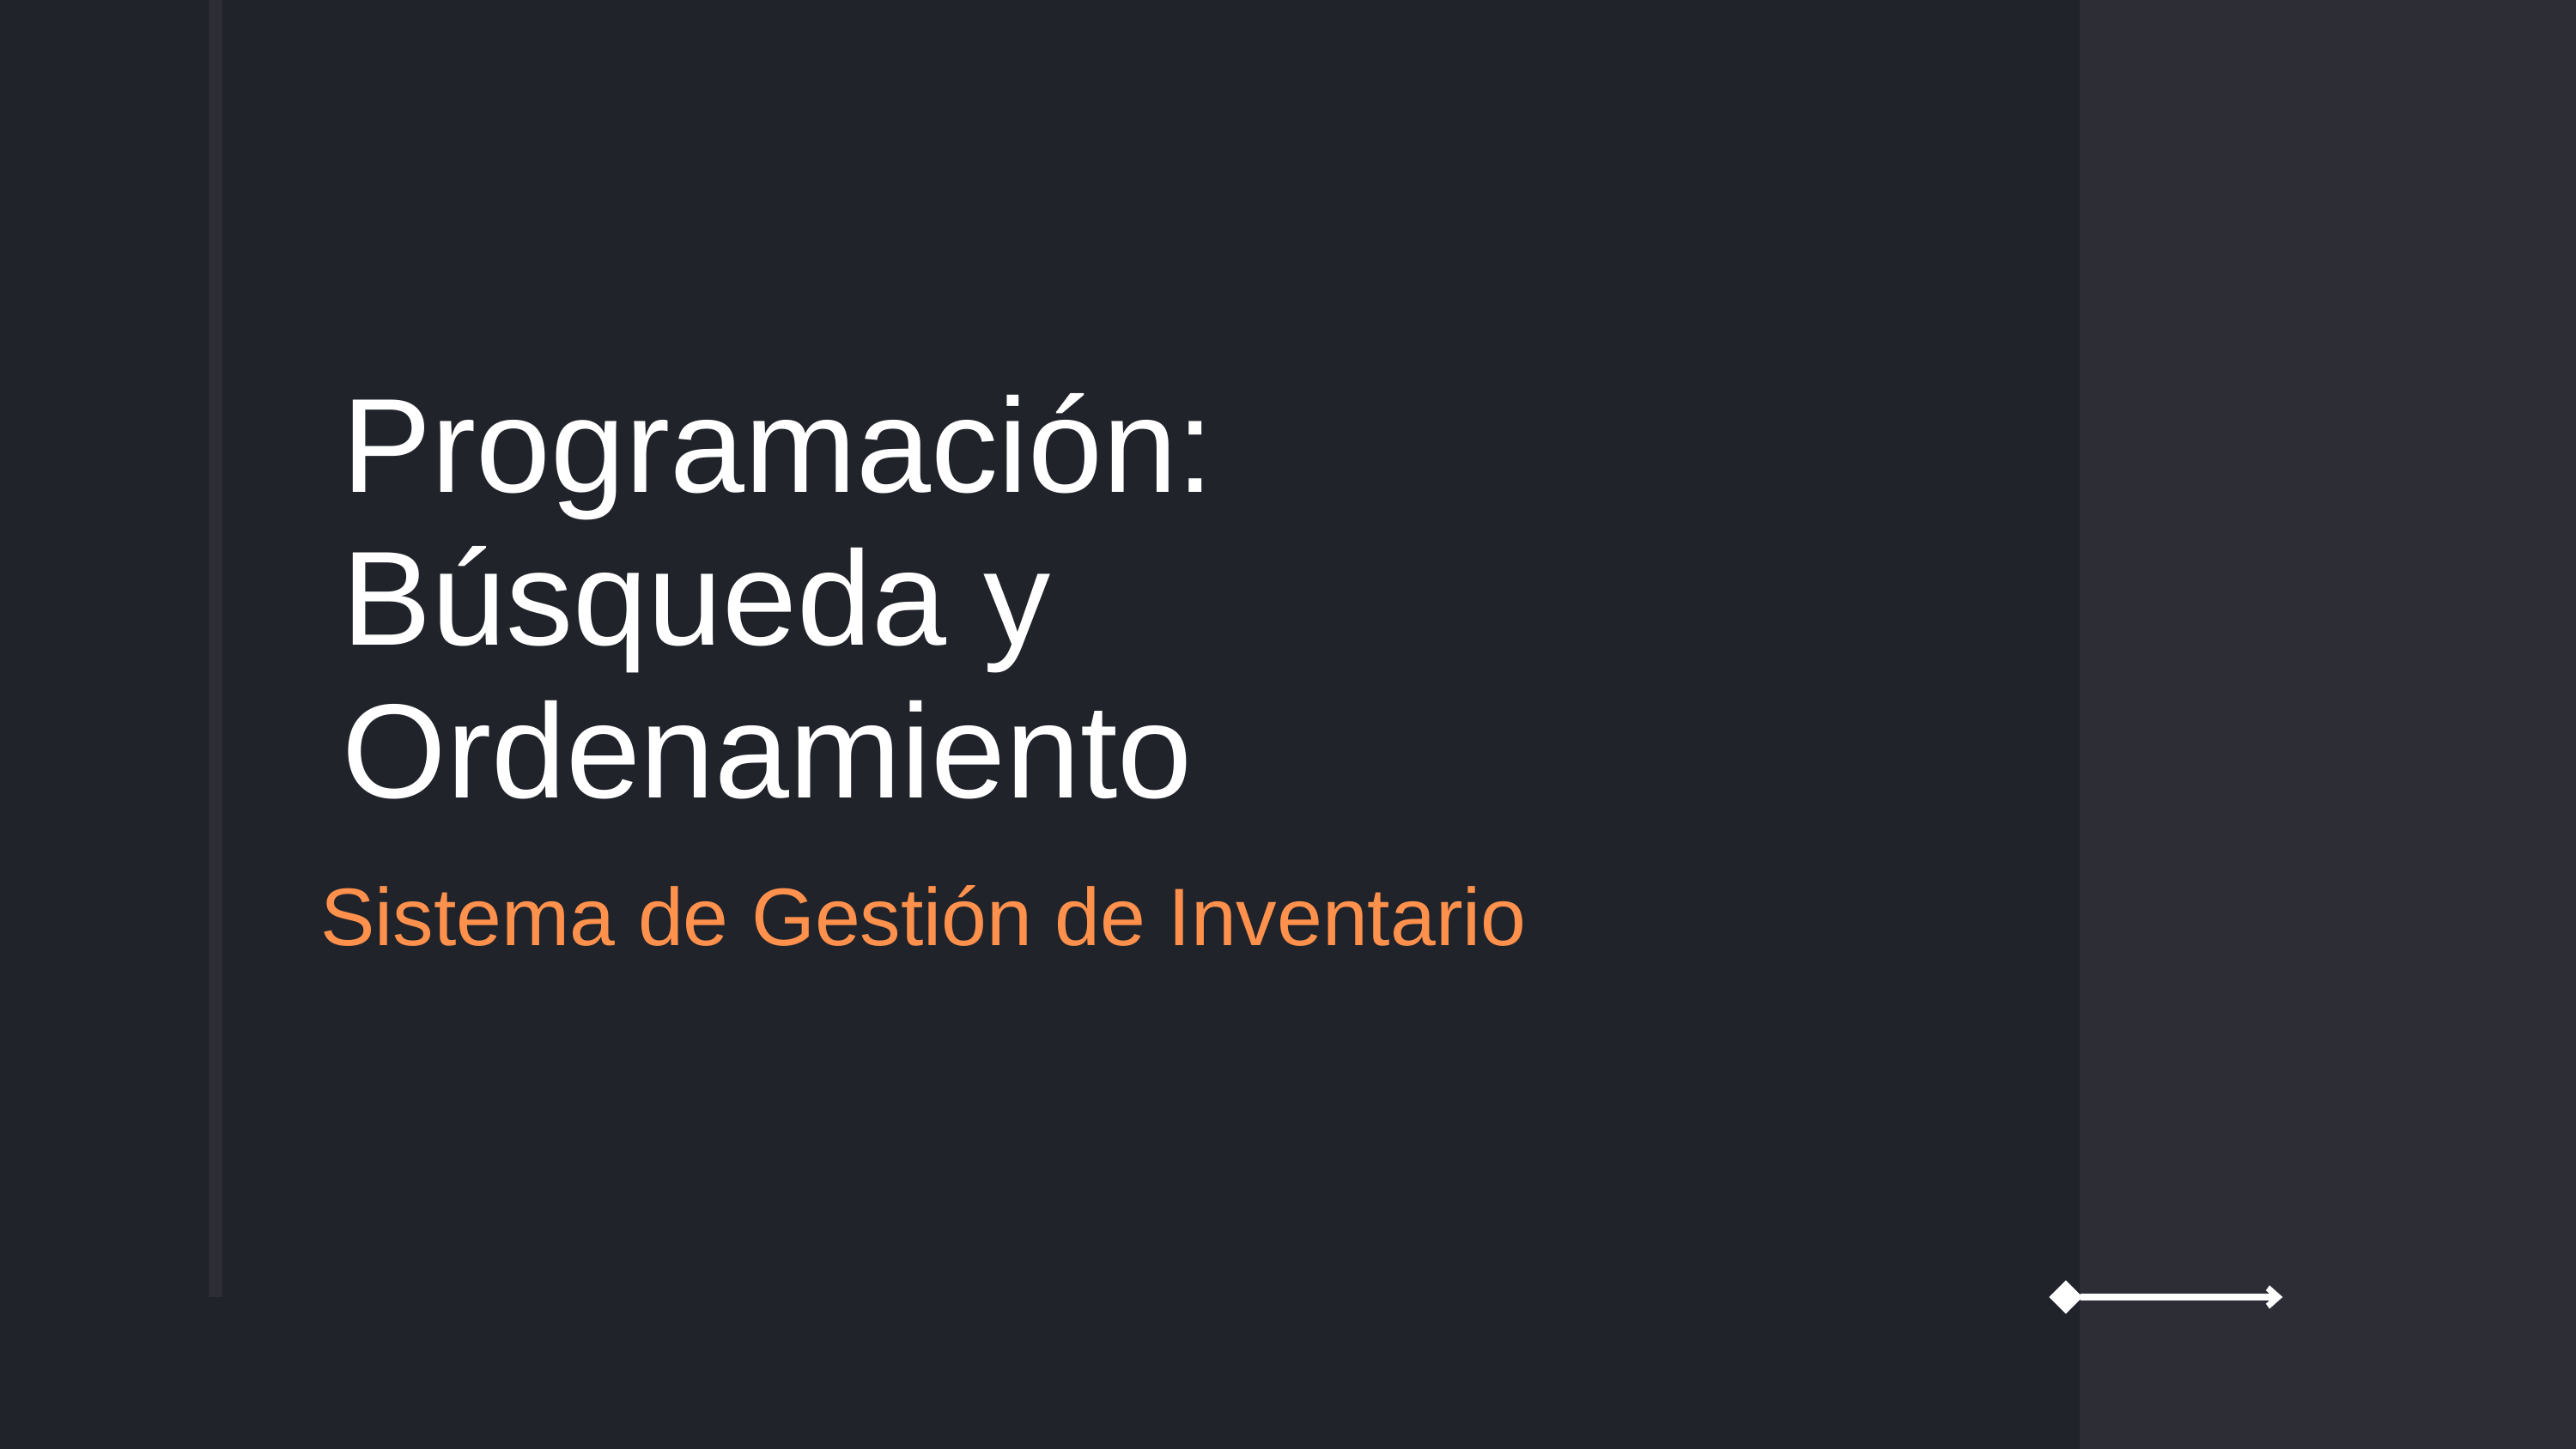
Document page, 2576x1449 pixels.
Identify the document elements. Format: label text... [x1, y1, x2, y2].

text_box Programación: Búsqueda y Ordenamiento [342, 366, 1852, 825]
text_box Sistema de Gestión de Inventario [320, 847, 1835, 962]
text_box [2057, 1288, 2075, 1307]
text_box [2079, 0, 2576, 1449]
